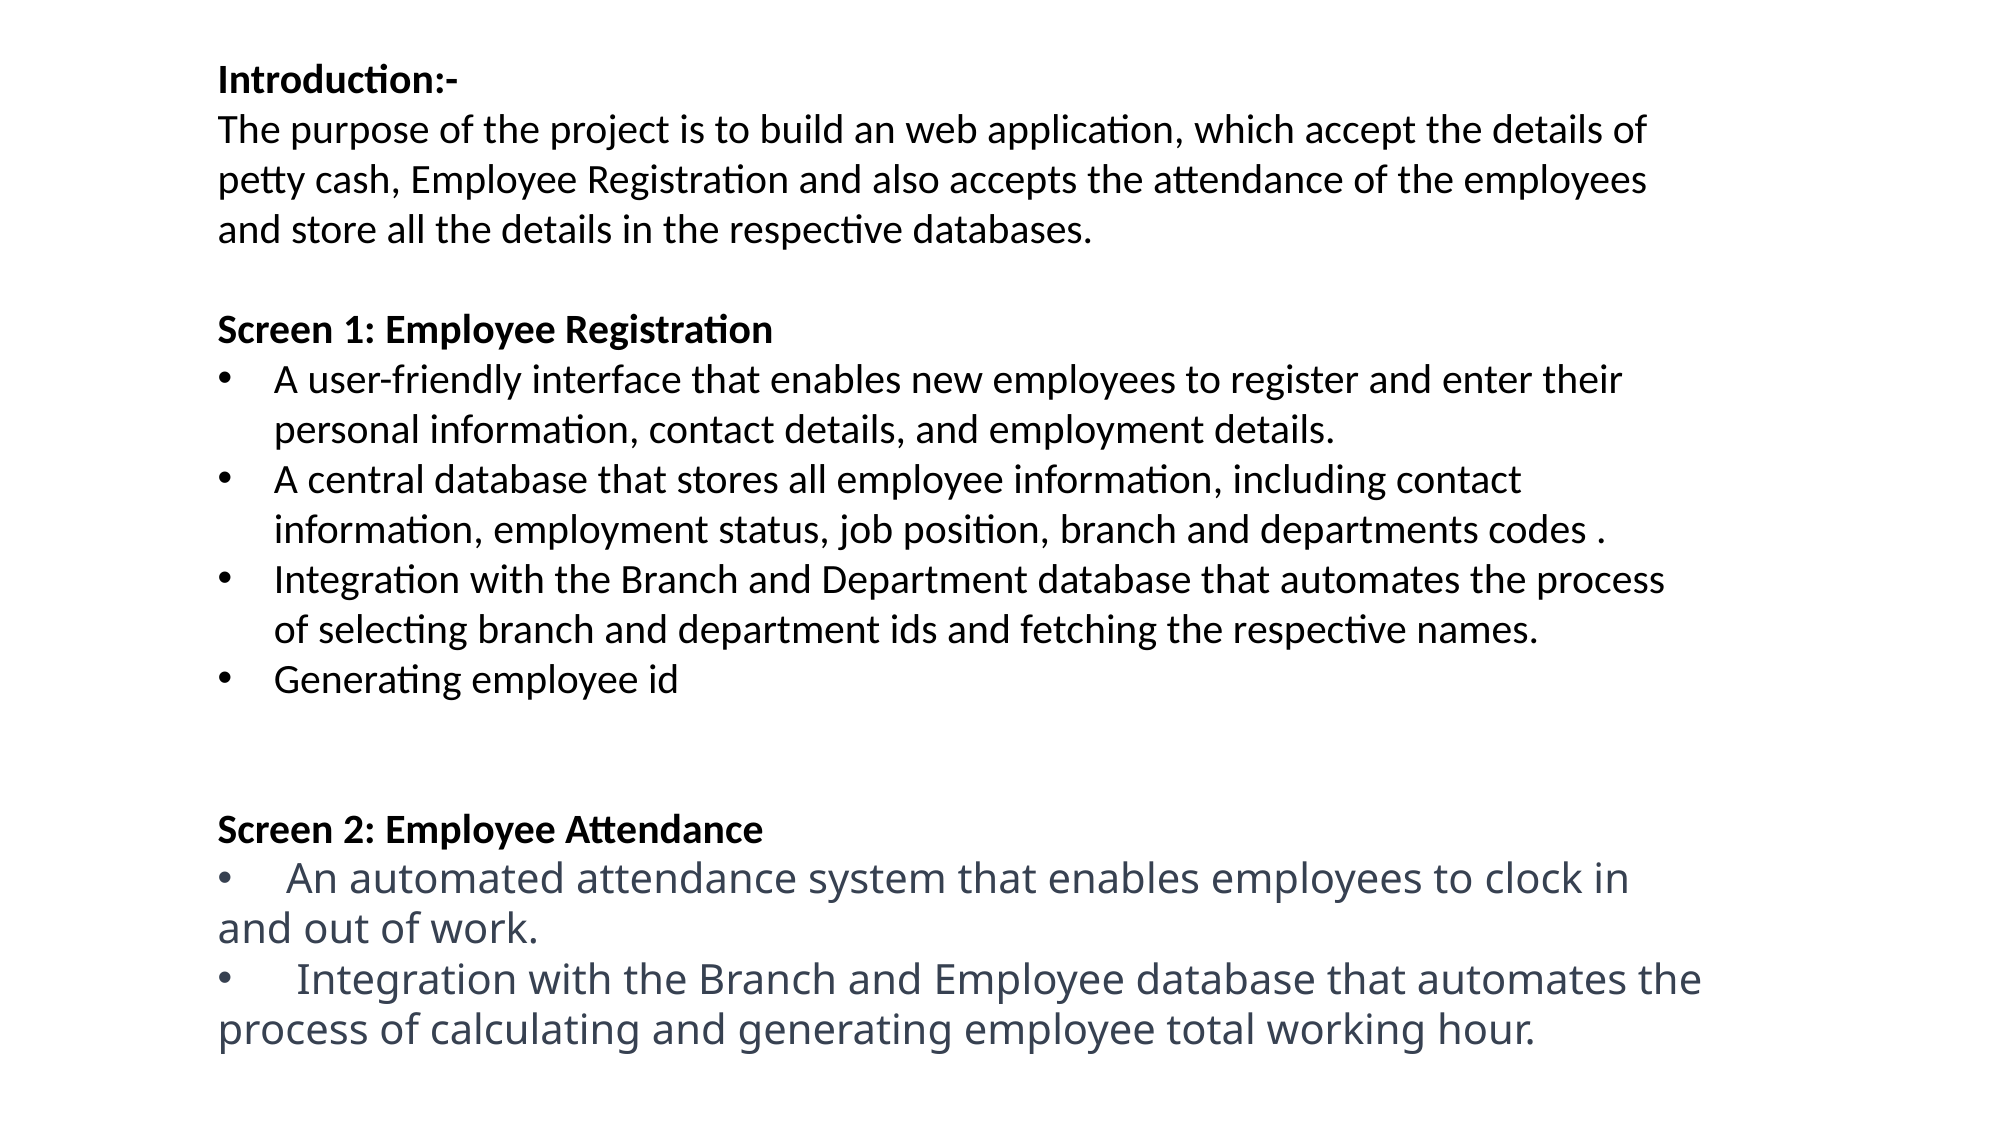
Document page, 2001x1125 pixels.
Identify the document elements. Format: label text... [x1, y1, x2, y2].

text_box Introduction:- The purpose of the project is to build an web application, which accept the details of petty cash, Employee Registration and also accepts the attendance of the employees and store all the details in the respective databases. Screen 1: Employee Registration A user-friendly interface that enables new employees to register and enter their personal information, contact details, and employment details. A central database that stores all employee information, including contact information, employment status, job position, branch and departments codes . Integration with the Branch and Department database that automates the process of selecting branch and department ids and fetching the respective names. Generating employee id Screen 2: Employee Attendance An automated attendance system that enables employees to clock in and out of work. Integration with the Branch and Employee database that automates the process of calculating and generating employee total working hour. [202, 44, 1720, 1125]
